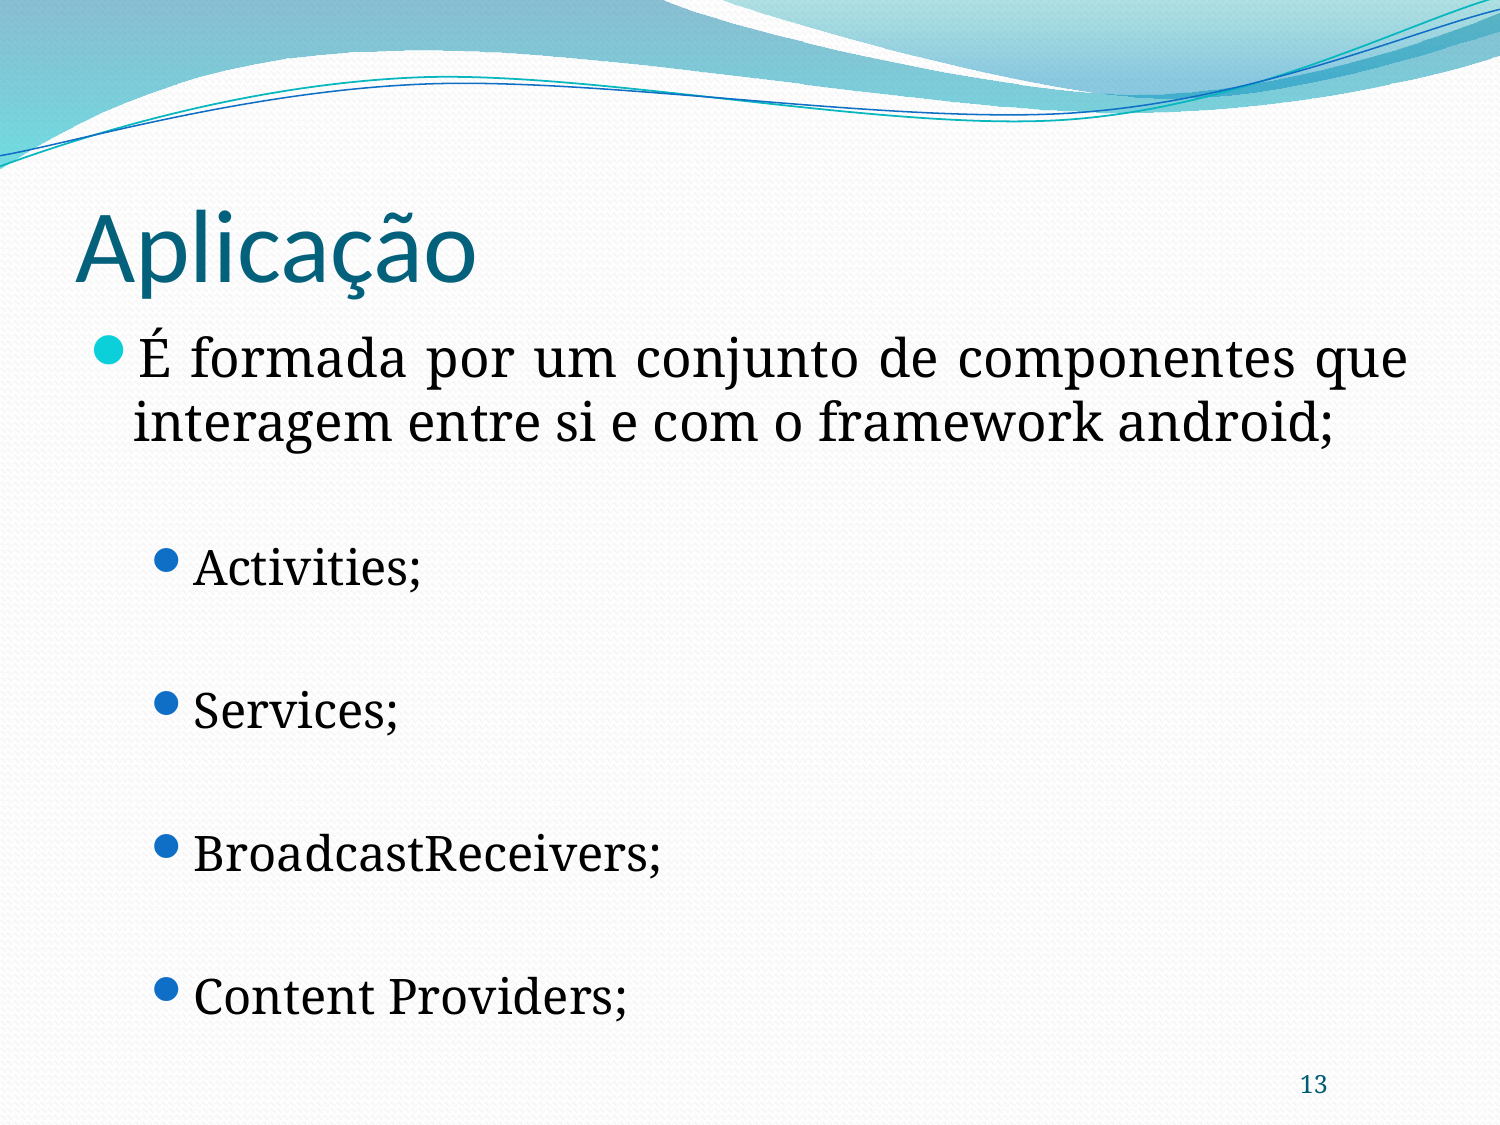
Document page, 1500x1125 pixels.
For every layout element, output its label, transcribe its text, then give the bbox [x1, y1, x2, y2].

list É formada por um conjunto de componentes que interagem entre si e com o framework android; Activities; Services; BroadcastReceivers; Content Providers; [75, 317, 1425, 1038]
slide_number 13 [1299, 1042, 1425, 1103]
title Aplicação [75, 115, 1425, 303]
